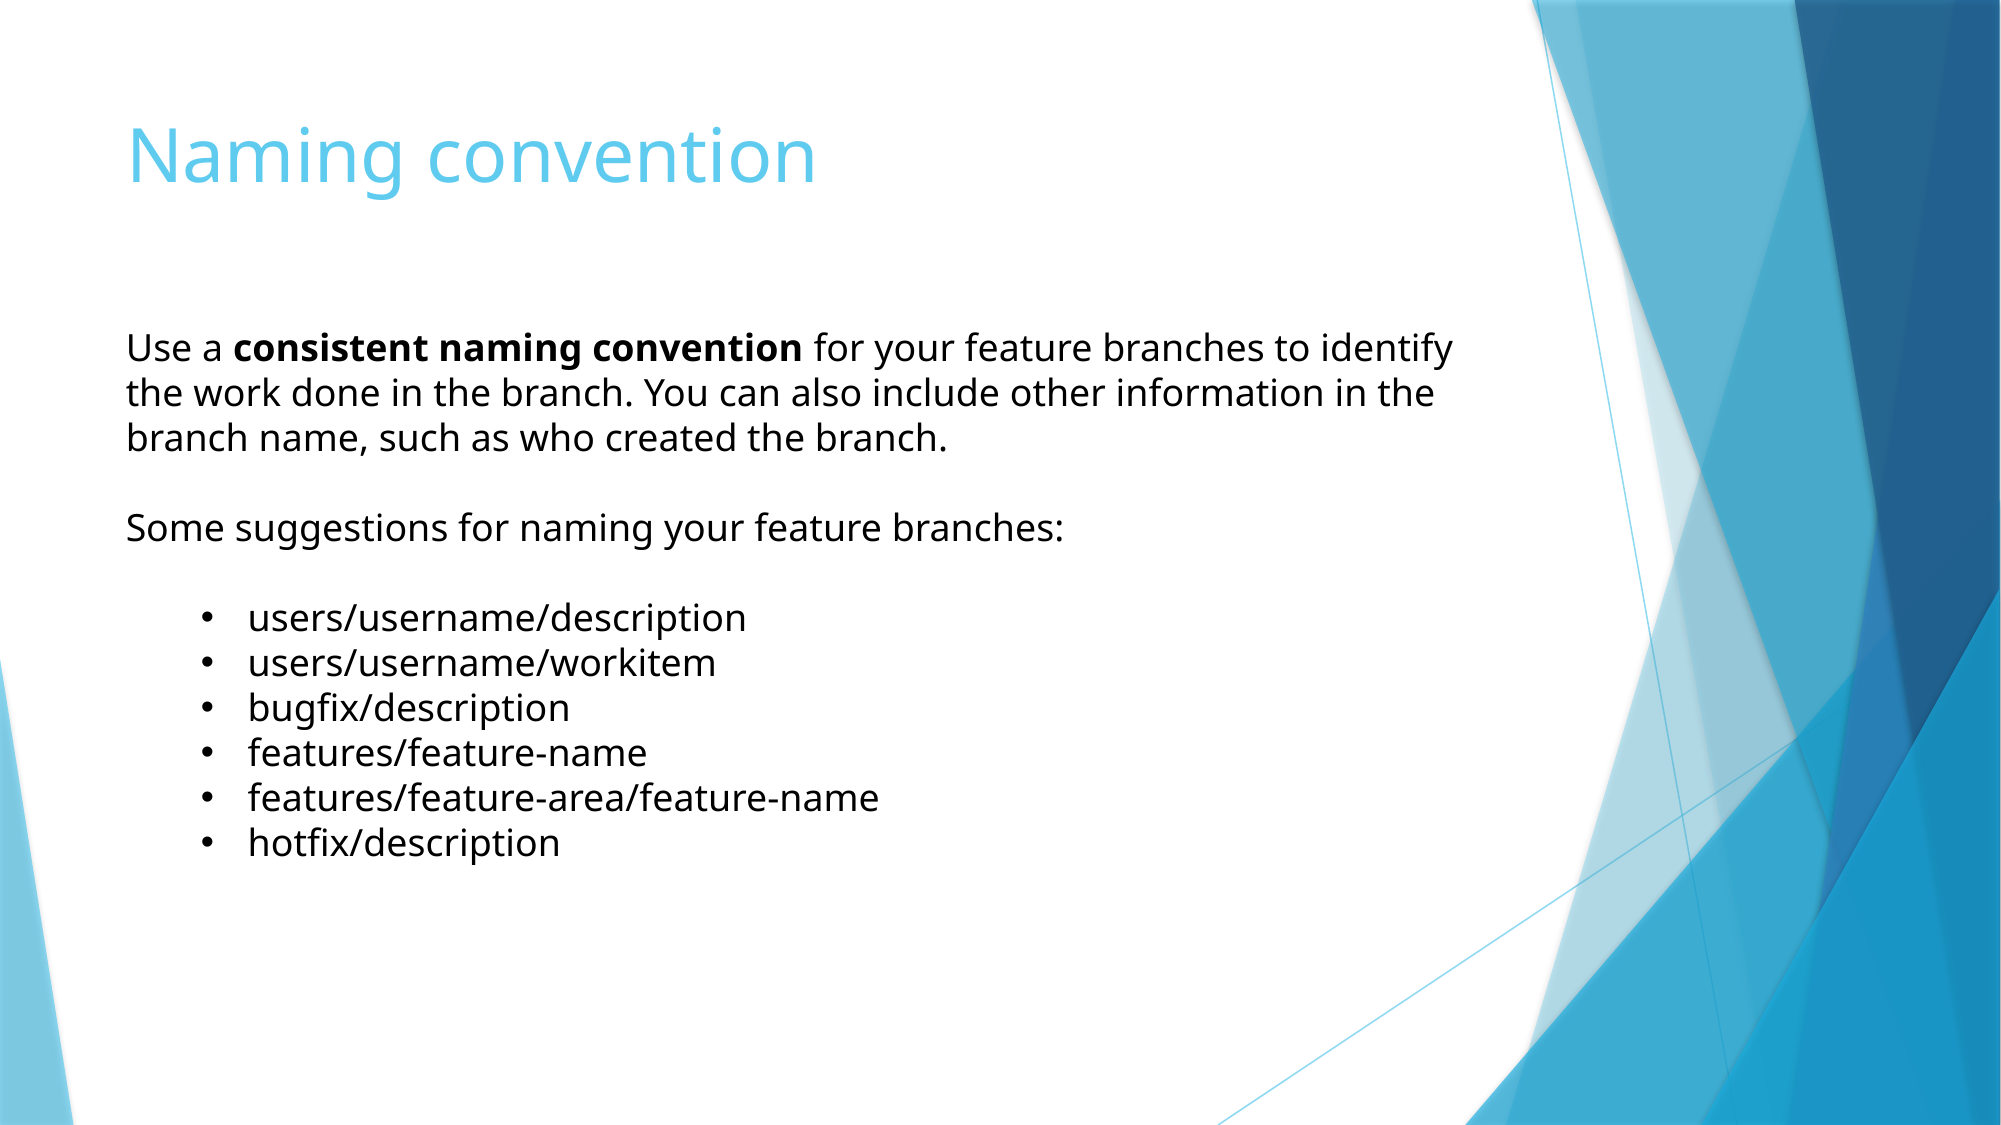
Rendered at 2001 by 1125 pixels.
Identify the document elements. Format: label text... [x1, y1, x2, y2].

text_box Use a consistent naming convention for your feature branches to identify the work done in the branch. You can also include other information in the branch name, such as who created the branch. Some suggestions for naming your feature branches: users/username/description users/username/workitem bugfix/description features/feature-name features/feature-area/feature-name hotfix/description [111, 316, 1469, 872]
title Naming convention [111, 99, 1522, 317]
